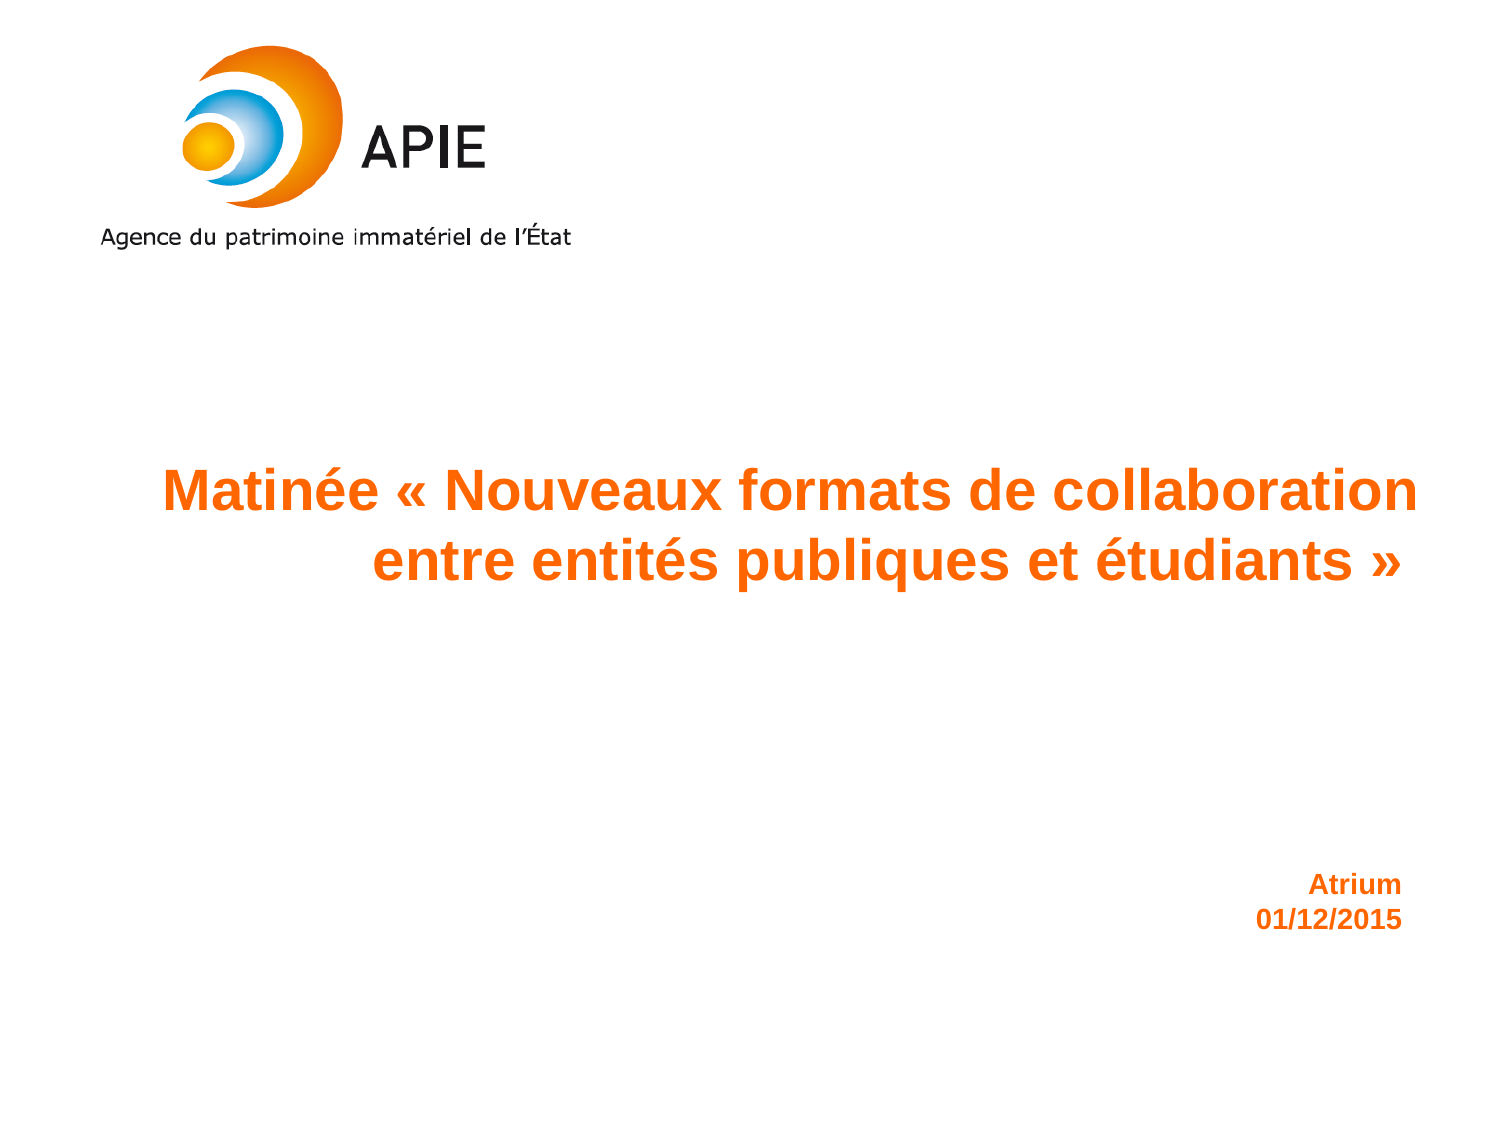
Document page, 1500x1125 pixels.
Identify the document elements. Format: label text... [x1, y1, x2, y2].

text_box Atrium 01/12/2015 [726, 857, 1418, 953]
picture [23, 42, 621, 268]
text_box Matinée « Nouveaux formats de collaboration entre entités publiques et étudiants » [58, 444, 1435, 764]
